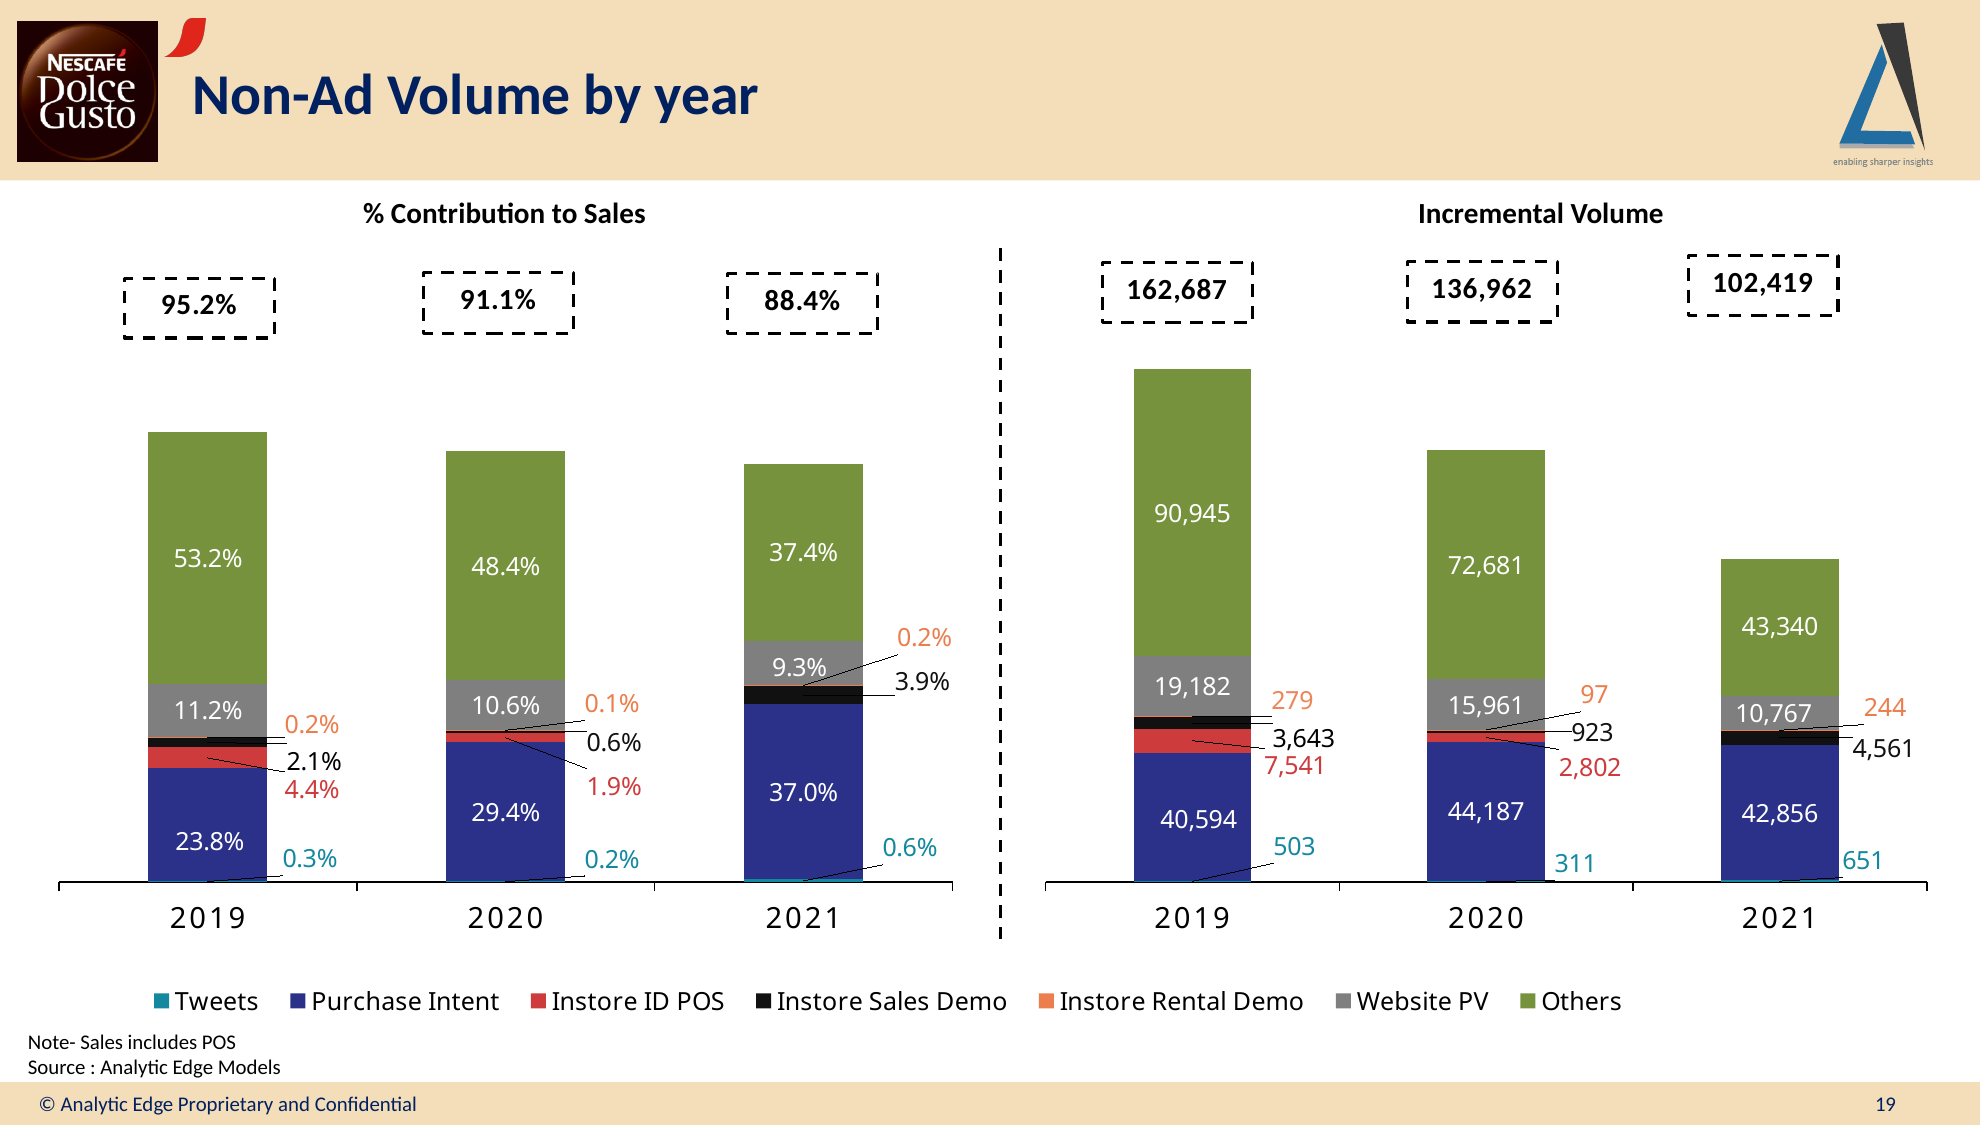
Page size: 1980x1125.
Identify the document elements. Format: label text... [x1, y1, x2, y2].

title Non-Ad Volume by year [177, 27, 1806, 156]
chart [39, 240, 1961, 1038]
picture [164, 18, 206, 57]
picture [1800, 155, 1977, 168]
text_box % Contribution to Sales [348, 187, 662, 238]
slide_number 19 [1838, 1083, 1933, 1125]
footer © Analytic Edge Proprietary and Confidential [23, 1087, 440, 1125]
text_box Note- Sales includes POS Source : Analytic Edge Models [13, 1021, 1007, 1087]
picture [17, 21, 158, 162]
text_box Incremental Volume [1403, 187, 1679, 237]
